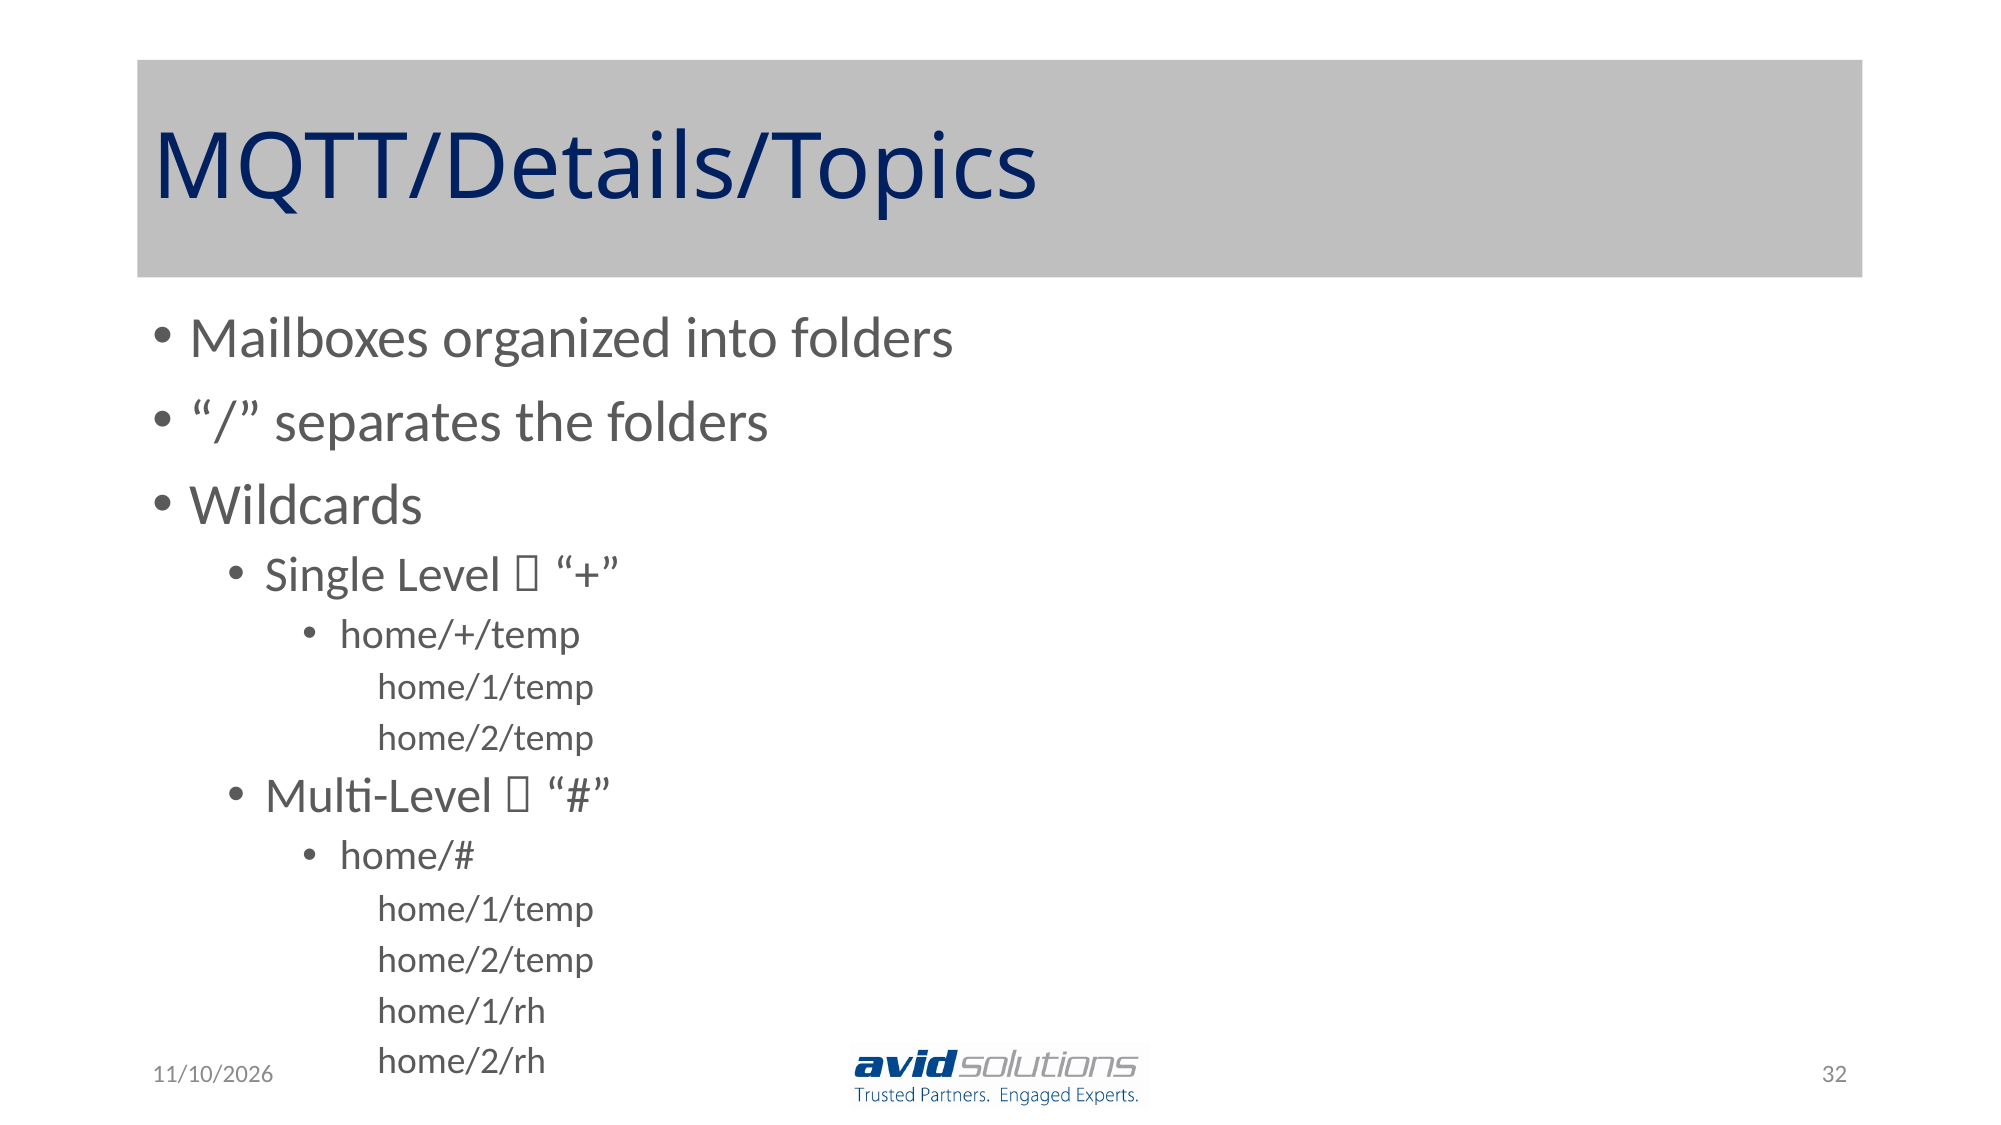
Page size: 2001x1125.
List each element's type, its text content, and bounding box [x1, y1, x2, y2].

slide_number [137, 1042, 588, 1103]
title MQTT/Details/Topics [137, 59, 1863, 278]
slide_number 32 [1412, 1042, 1863, 1103]
list Mailboxes organized into folders “/” separates the folders Wildcards Single Level  “+” home/+/temp home/1/temp home/2/temp Multi-Level  “#” home/# home/1/temp home/2/temp home/1/rh home/2/rh [137, 299, 1863, 1105]
